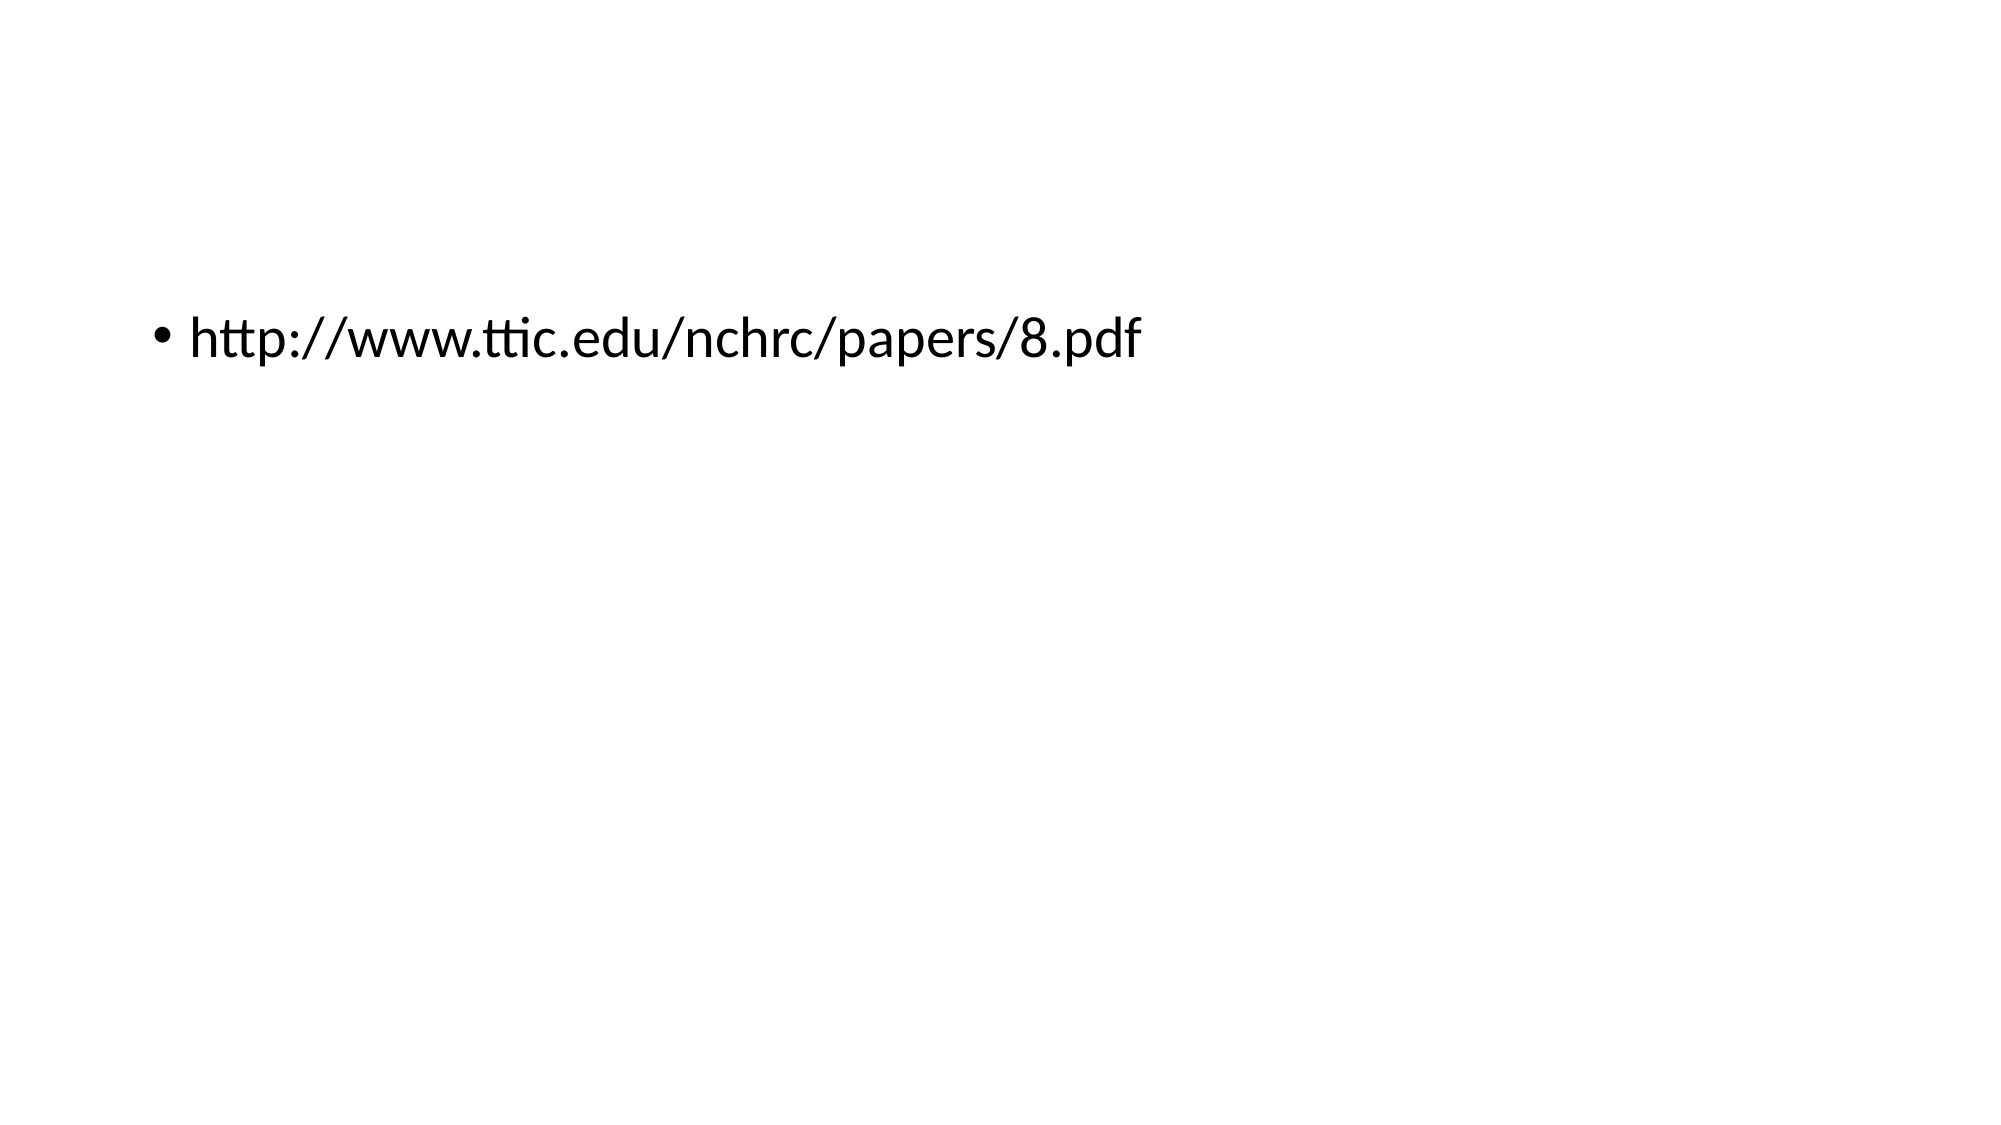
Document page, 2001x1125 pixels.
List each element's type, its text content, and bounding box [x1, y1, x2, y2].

list http://www.ttic.edu/nchrc/papers/8.pdf [137, 299, 1863, 1014]
